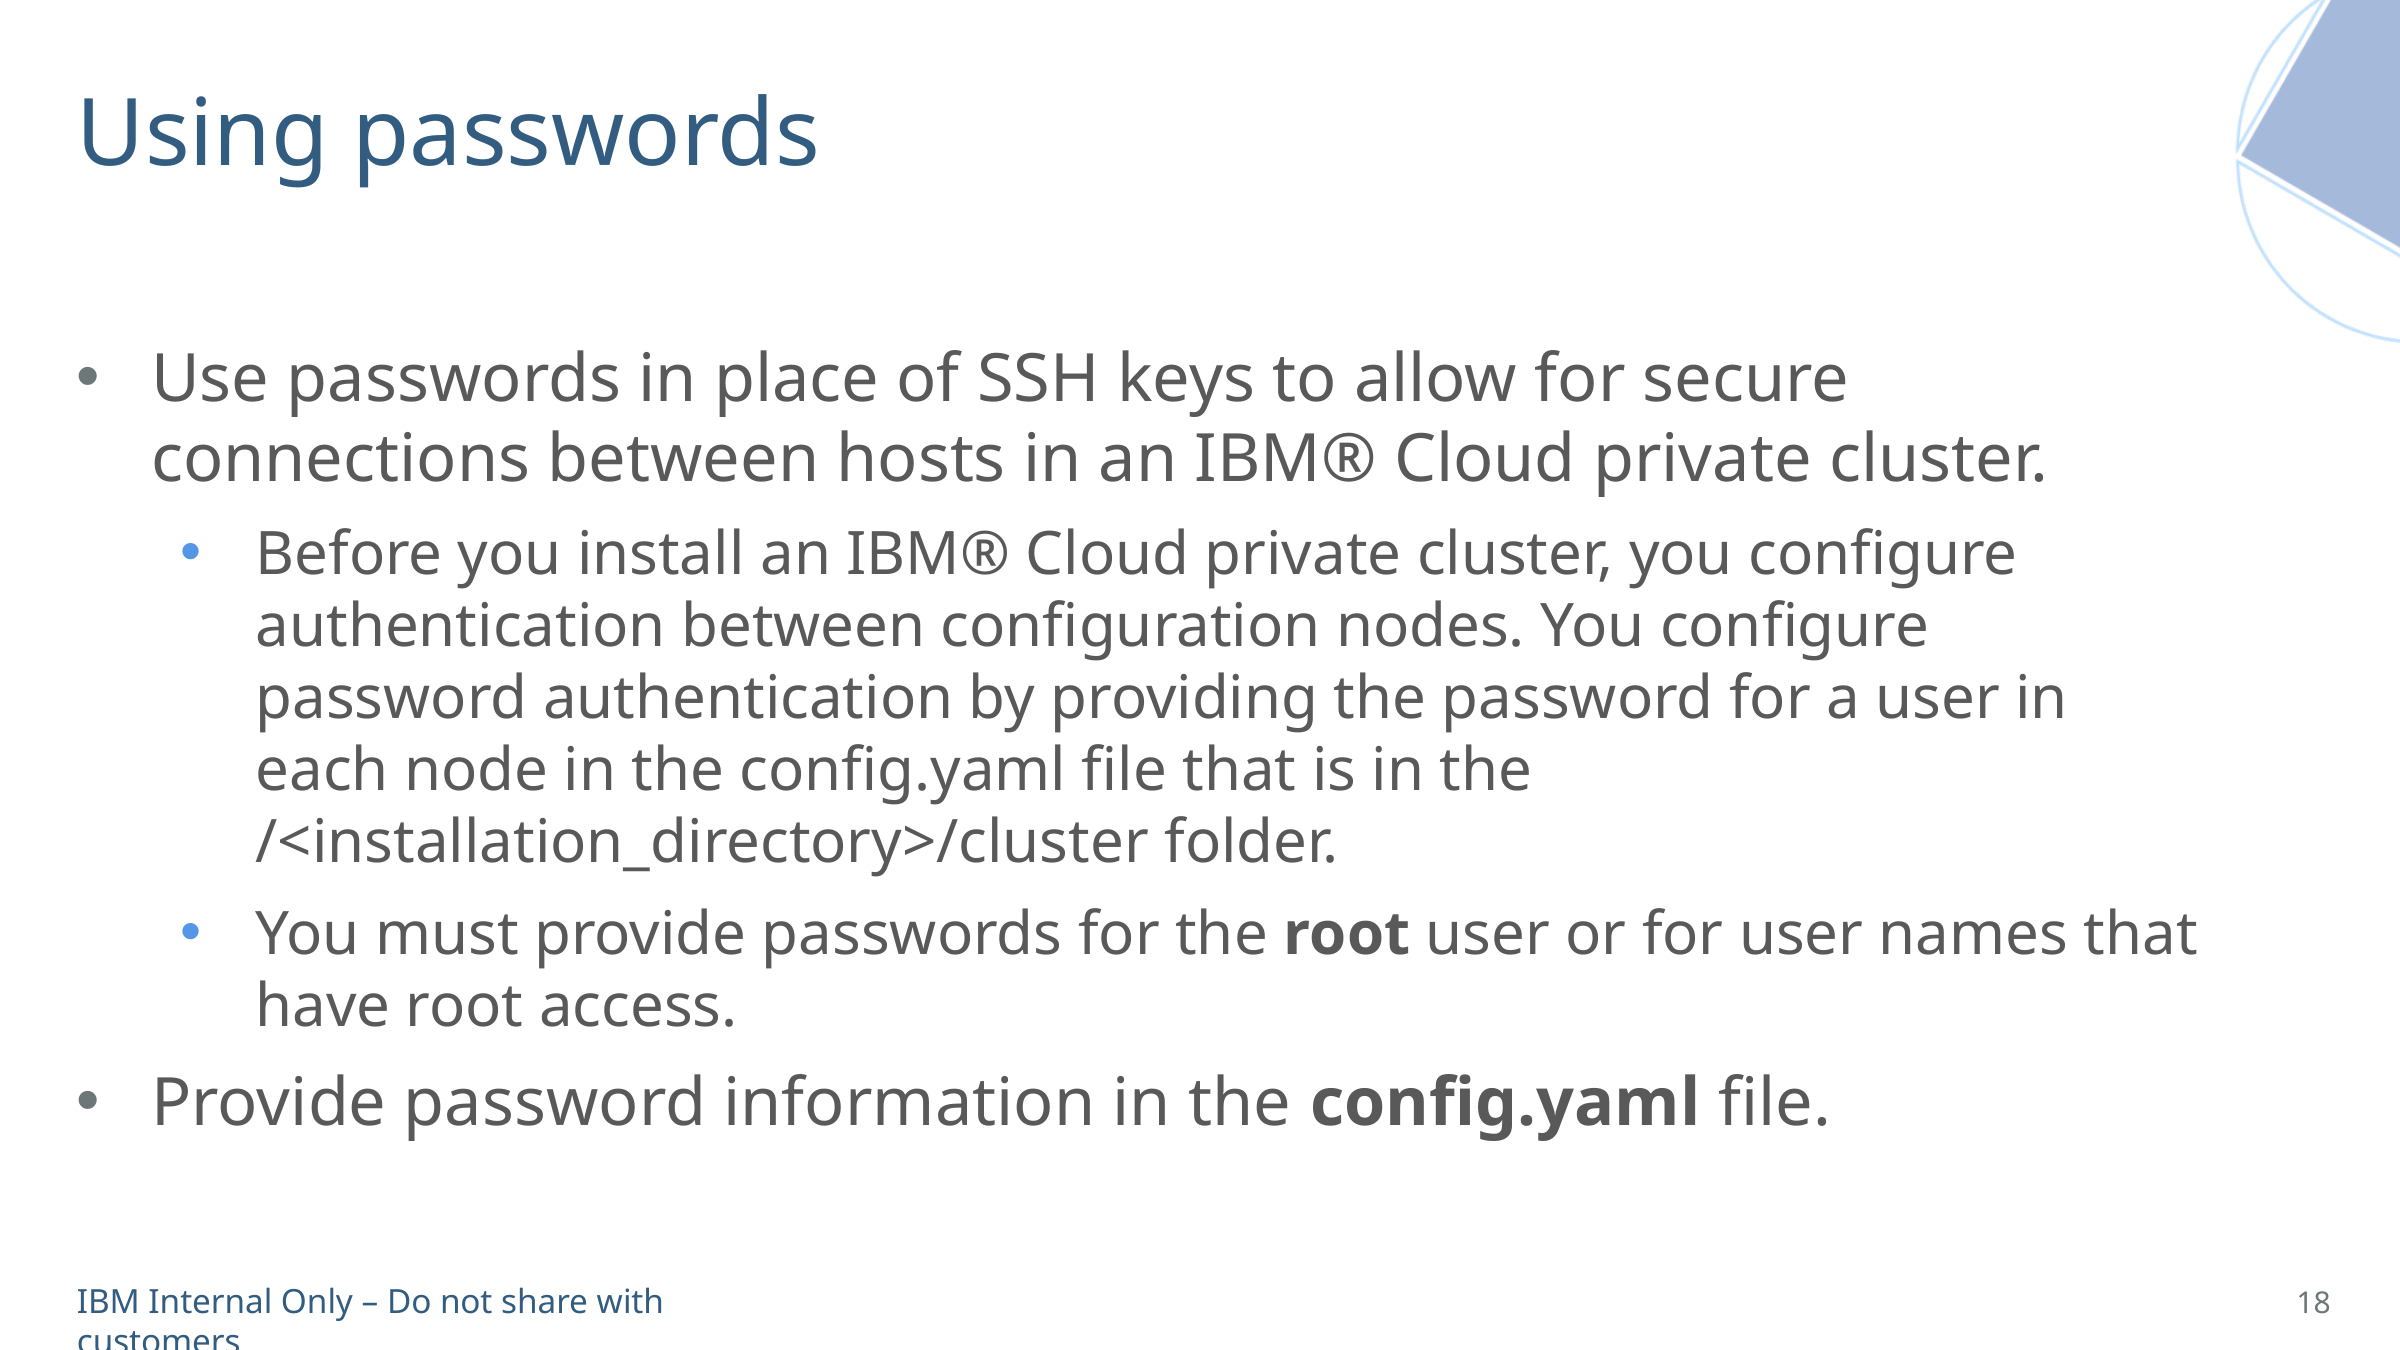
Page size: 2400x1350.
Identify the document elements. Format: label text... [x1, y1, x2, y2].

title Using passwords [76, 11, 2220, 185]
slide_number 18 [2240, 1268, 2346, 1340]
list Use passwords in place of SSH keys to allow for secure connections between hosts in an IBM® Cloud private cluster. Before you install an IBM® Cloud private cluster, you configure authentication between configuration nodes. You configure password authentication by providing the password for a user in each node in the config.yaml file that is in the /<installation_directory>/cluster folder. You must provide passwords for the root user or for user names that have root access. Provide password information in the config.yaml file. [76, 234, 2222, 1240]
